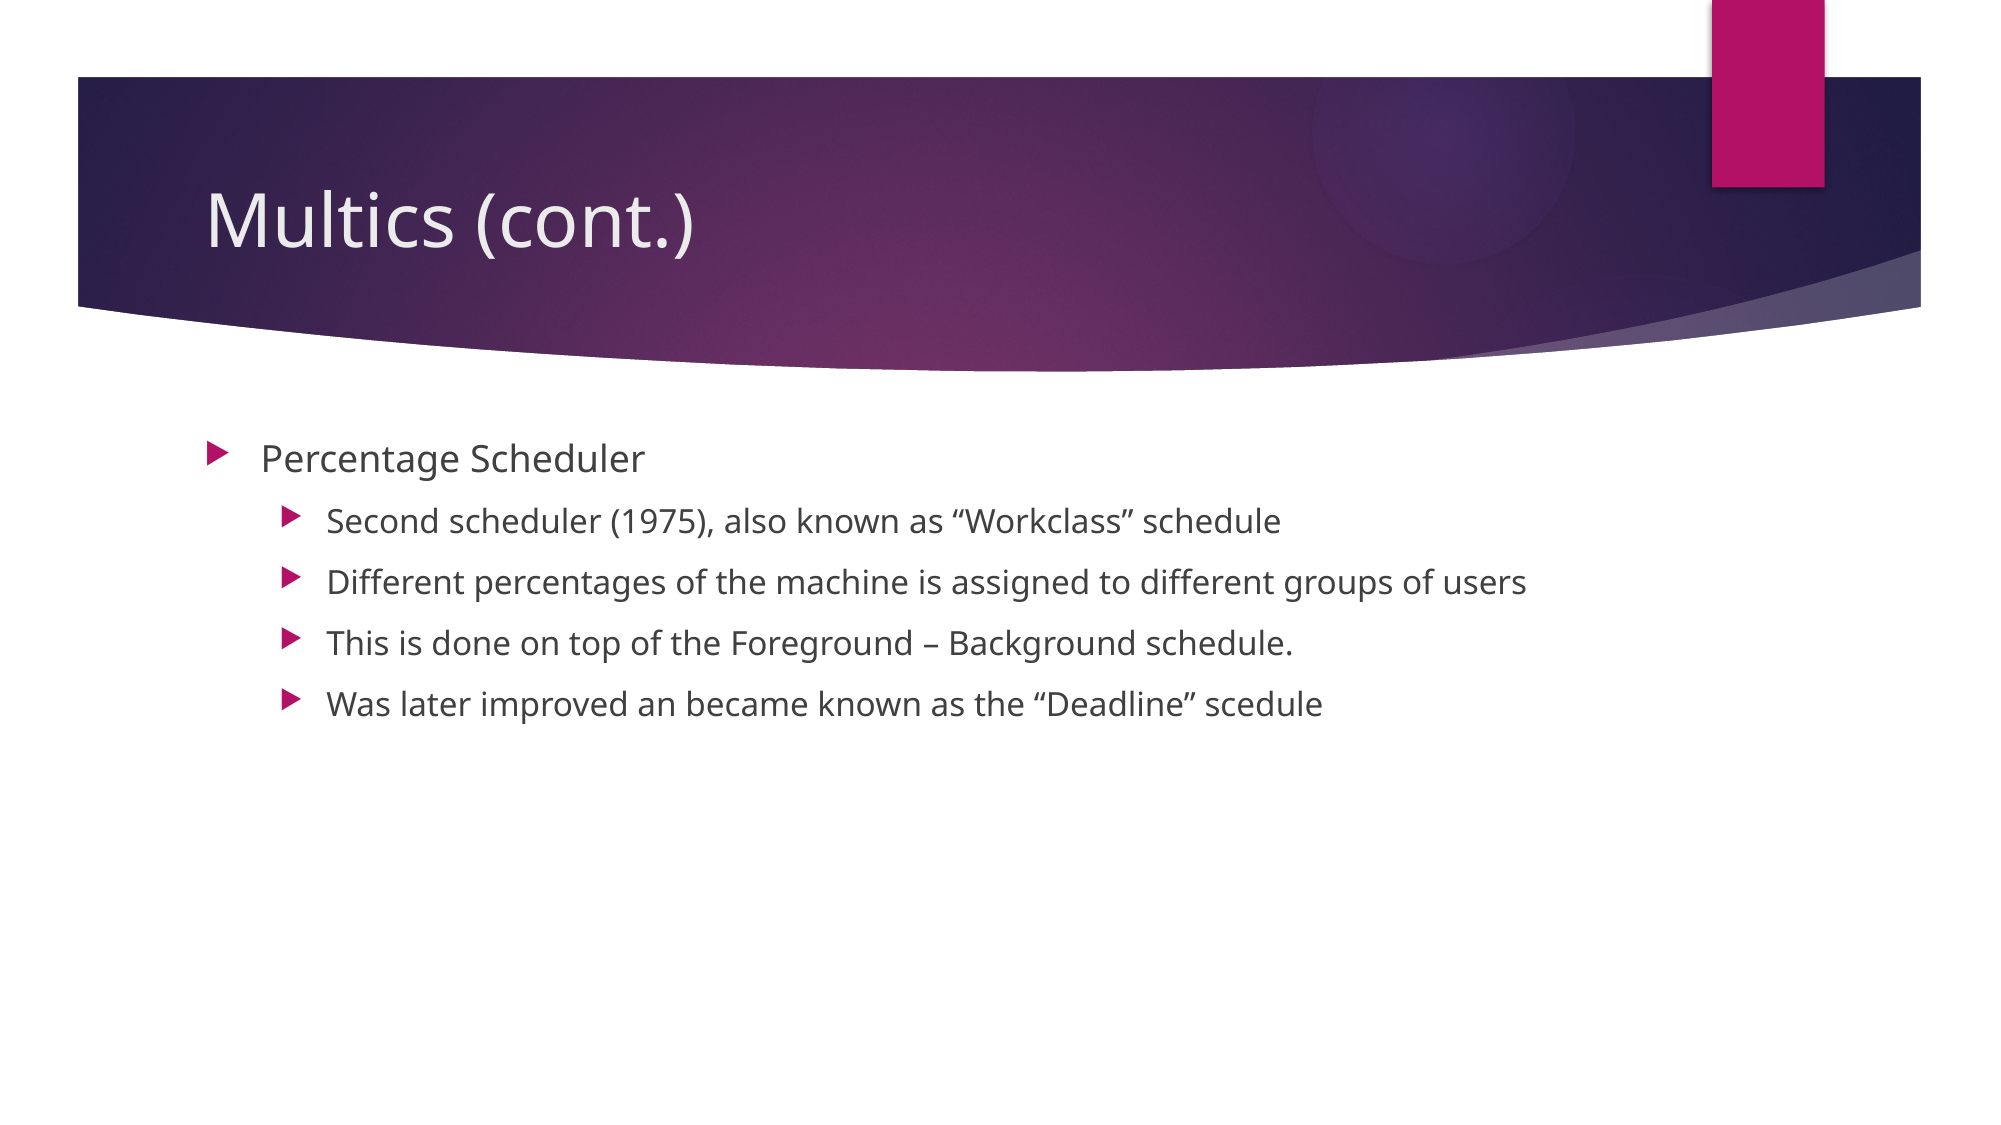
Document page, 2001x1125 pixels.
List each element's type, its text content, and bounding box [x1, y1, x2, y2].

title Multics (cont.) [189, 159, 1627, 276]
list Percentage Scheduler Second scheduler (1975), also known as “Workclass” schedule Different percentages of the machine is assigned to different groups of users This is done on top of the Foreground – Background schedule. Was later improved an became known as the “Deadline” scedule [189, 427, 1638, 988]
